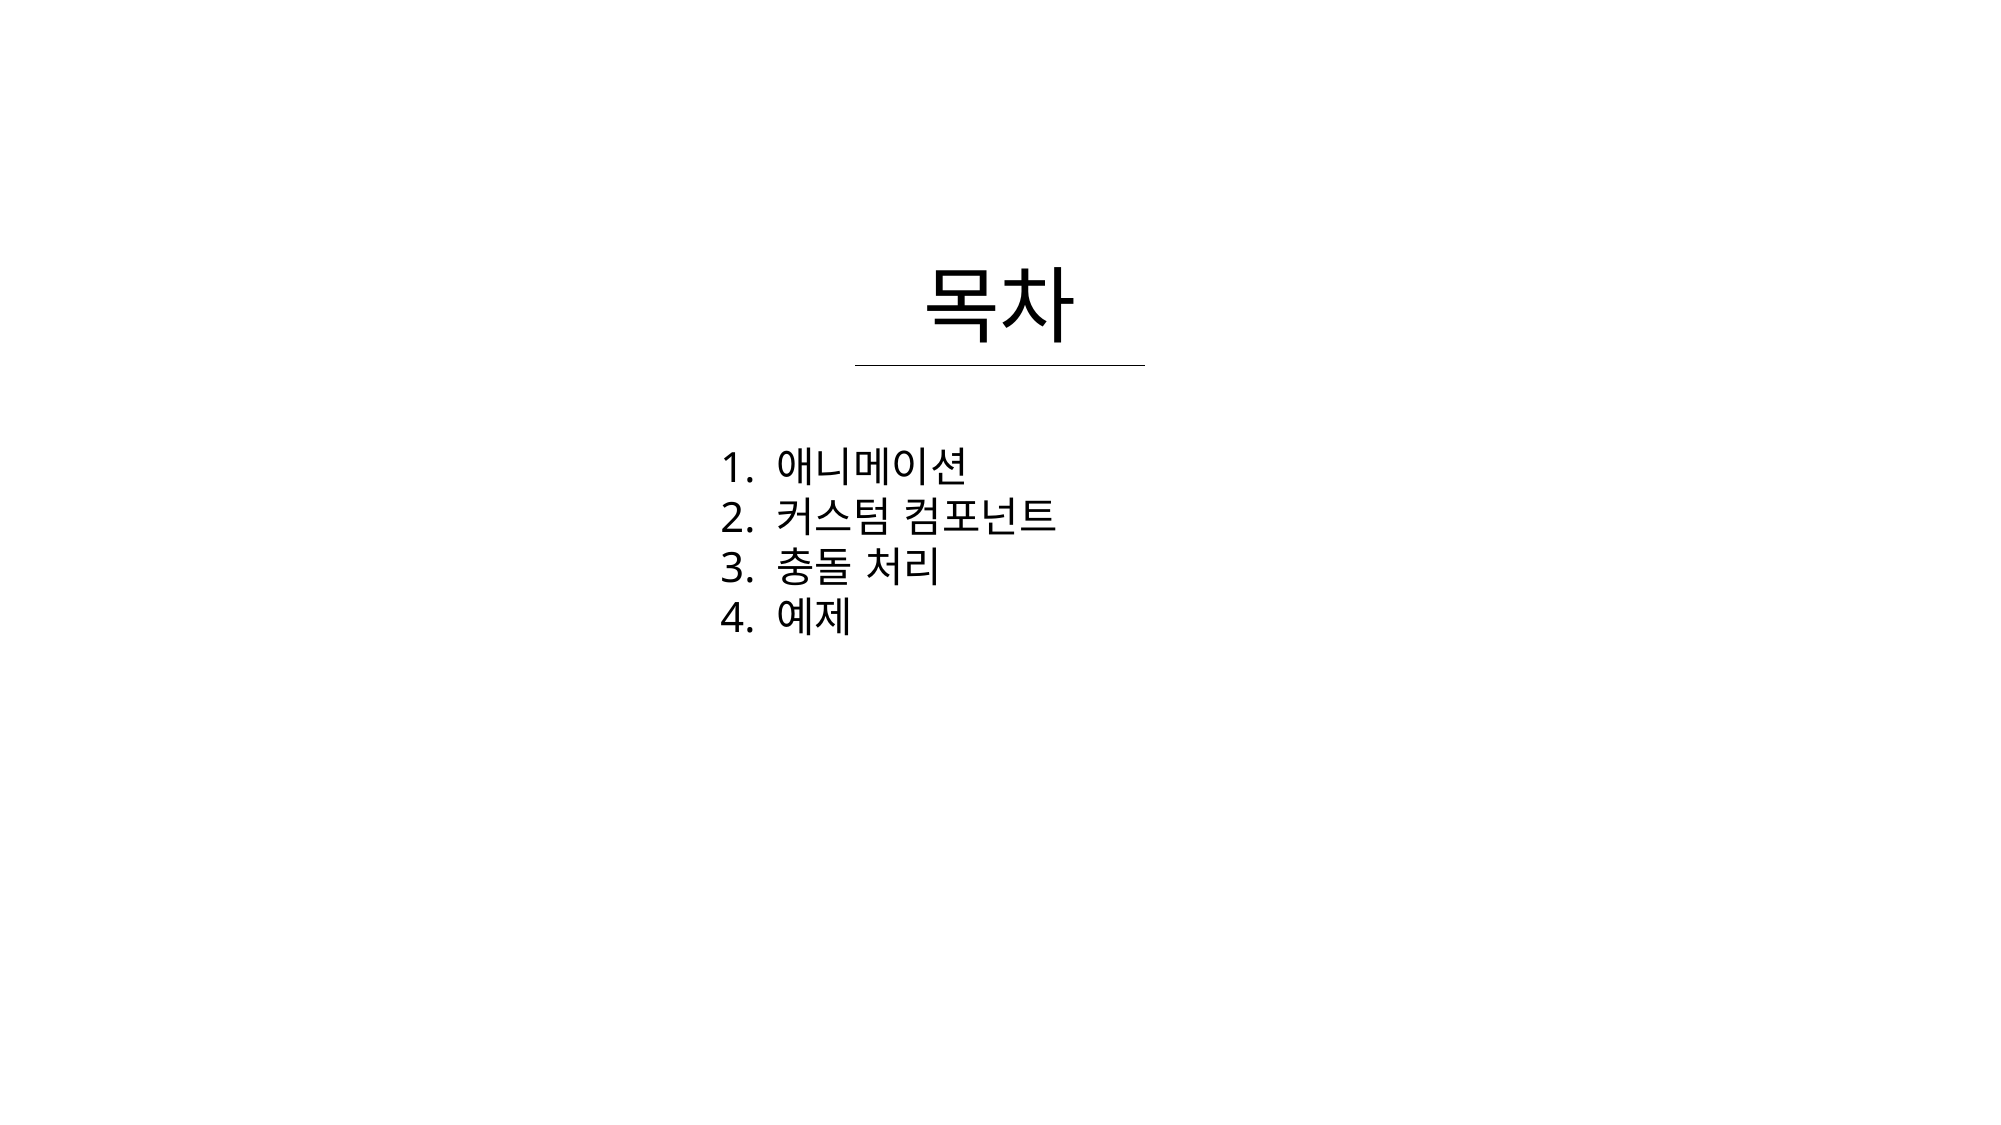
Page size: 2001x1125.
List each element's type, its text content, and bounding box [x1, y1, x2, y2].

text_box 목차 [908, 245, 1092, 361]
text_box 1. 애니메이션 2. 커스텀 컴포넌트 3. 충돌 처리 4. 예제 [705, 433, 1073, 649]
